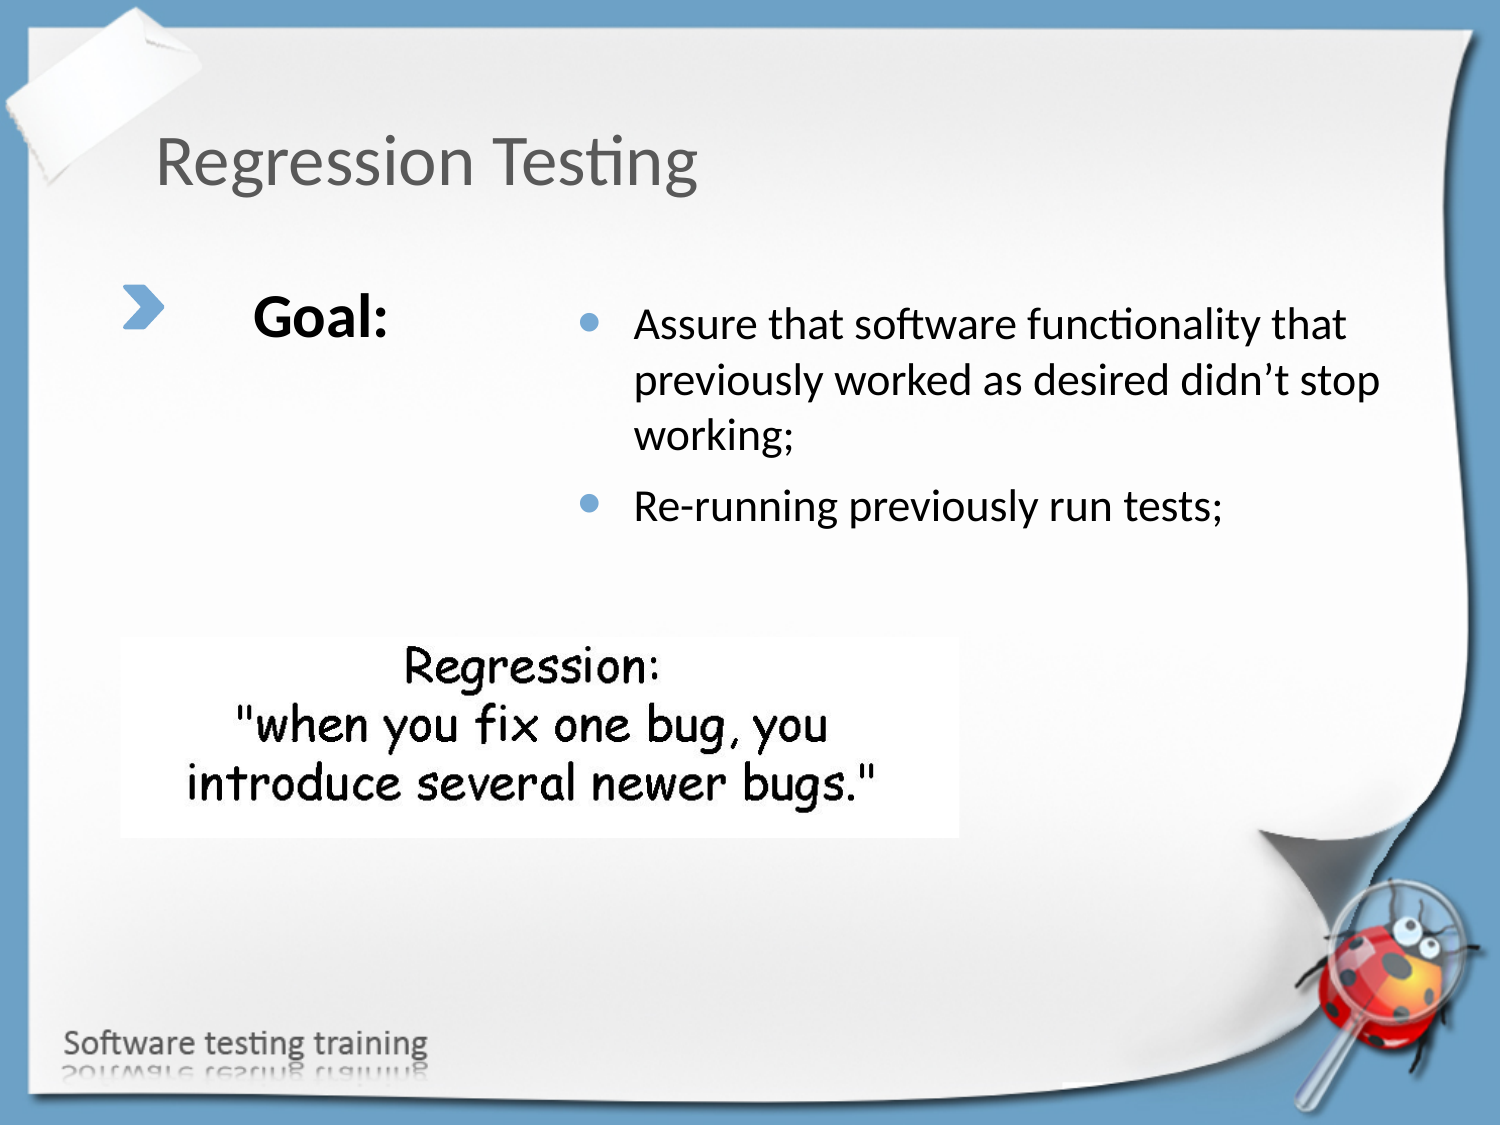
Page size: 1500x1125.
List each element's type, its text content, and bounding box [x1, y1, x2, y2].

text_box Re-running previously run tests; [562, 468, 1438, 538]
text_box Assure that software functionality that previously worked as desired didn’t stop working; [562, 286, 1438, 467]
text_box Goal: [238, 259, 419, 357]
text_box Regression Testing [140, 105, 714, 208]
picture [0, 0, 1500, 1125]
text_box [123, 284, 165, 330]
